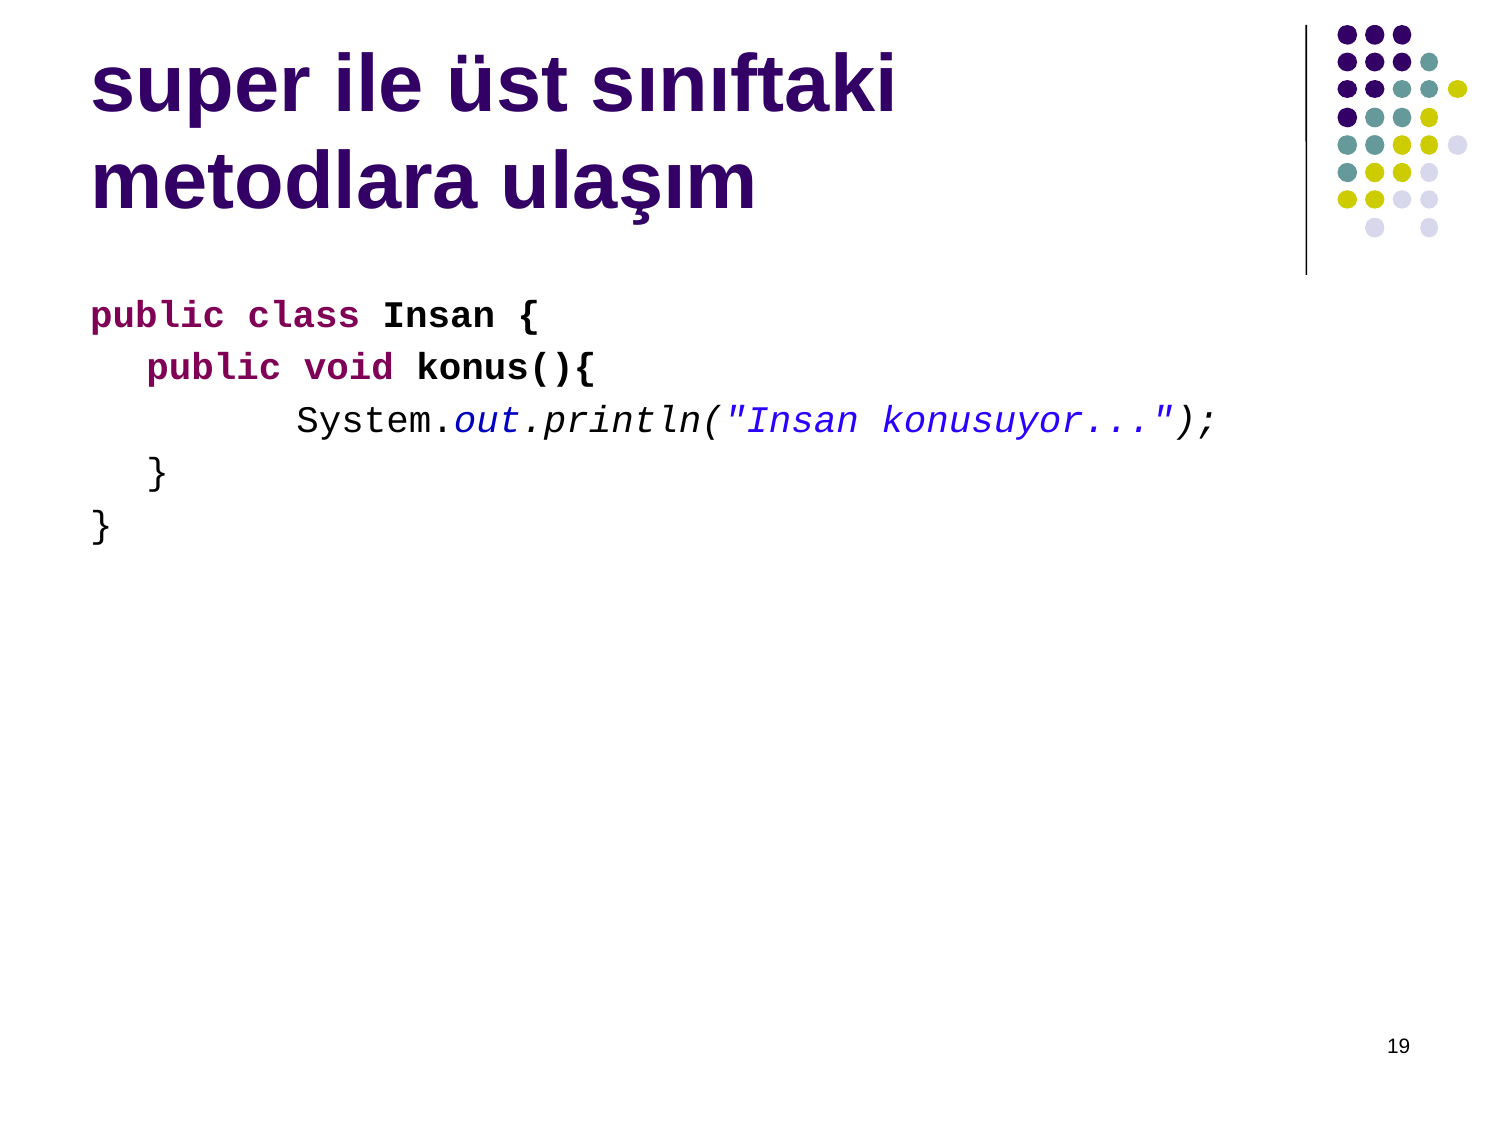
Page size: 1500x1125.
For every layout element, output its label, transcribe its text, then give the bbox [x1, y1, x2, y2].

slide_number 19 [1074, 1024, 1426, 1101]
title super ile üst sınıftaki metodlara ulaşım [75, 20, 1313, 233]
list public class Insan { public void konus(){ System.out.println("Insan konusuyor..."); } } [75, 282, 1425, 1006]
